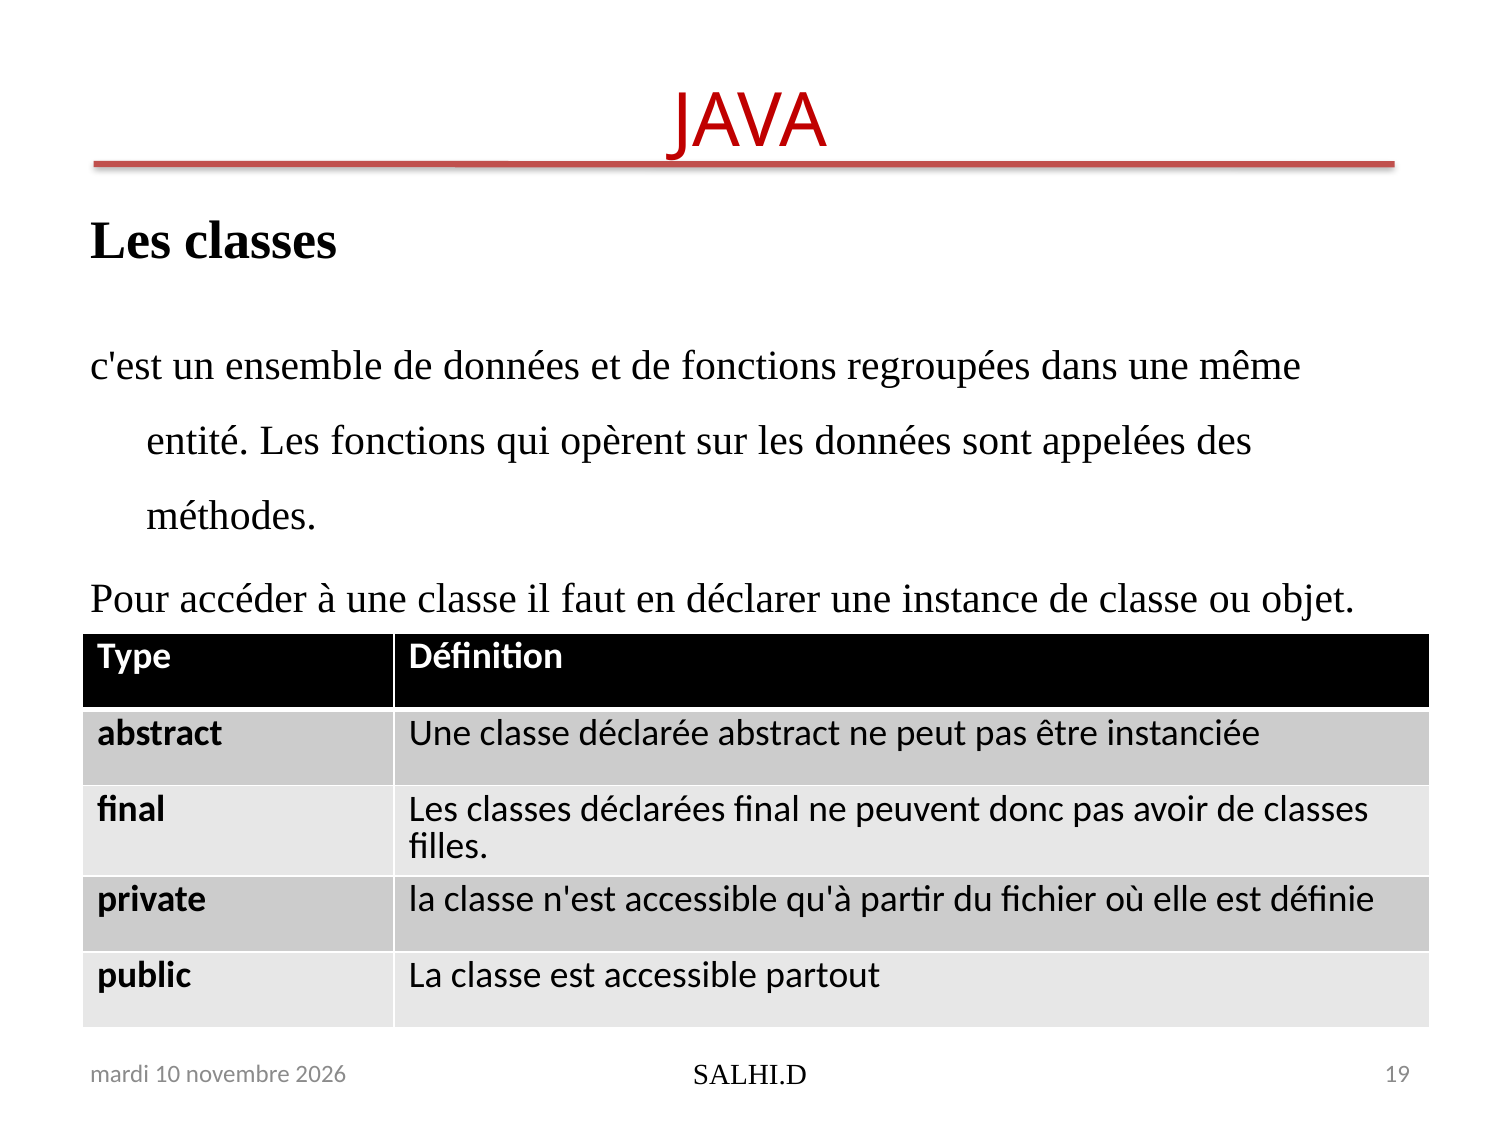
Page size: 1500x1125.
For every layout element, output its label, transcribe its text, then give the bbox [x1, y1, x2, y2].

footer SALHI.D [512, 1042, 988, 1103]
table_cell Les classes déclarées final ne peuvent donc pas avoir de classes filles. [395, 786, 1429, 875]
table_cell private [83, 877, 393, 951]
table_cell final [83, 786, 393, 875]
table_header Définition [395, 634, 1429, 707]
slide_number 19 [1074, 1042, 1425, 1103]
table_cell La classe est accessible partout [395, 953, 1429, 1027]
slide_number lundi 19 février 2018 [75, 1042, 425, 1103]
list Les classes c'est un ensemble de données et de fonctions regroupées dans une même entité. Les fonctions qui opèrent sur les données sont appelées des méthodes. Pour accéder à une classe il faut en déclarer une instance de classe ou objet. Les modificateurs de classe sont : [75, 164, 1425, 1055]
table_cell abstract [83, 712, 393, 785]
table_cell public [83, 953, 393, 1027]
table_cell Une classe déclarée abstract ne peut pas être instanciée [395, 712, 1429, 785]
table_cell la classe n'est accessible qu'à partir du fichier où elle est définie [395, 877, 1429, 951]
table_header Type [83, 634, 393, 707]
title JAVA [75, 45, 1425, 164]
